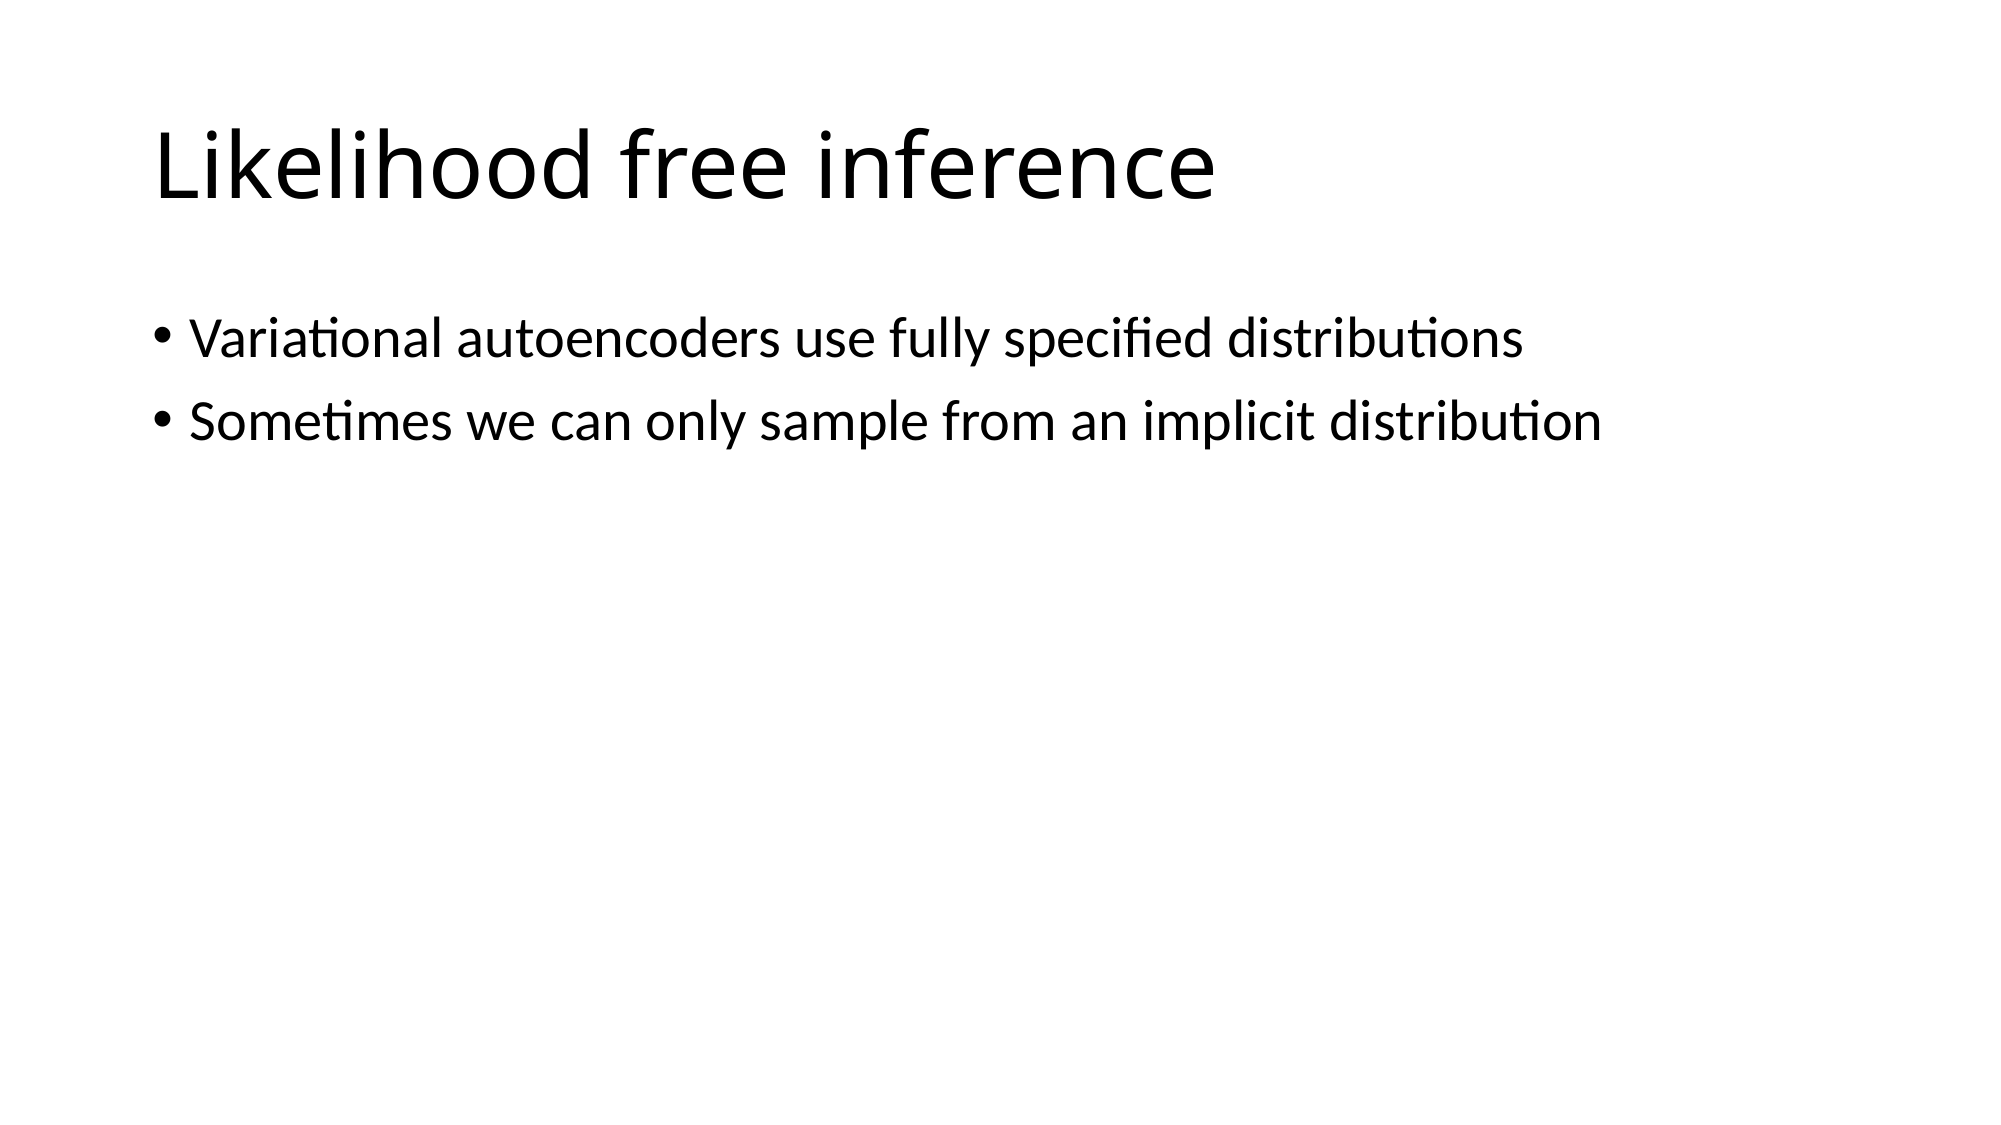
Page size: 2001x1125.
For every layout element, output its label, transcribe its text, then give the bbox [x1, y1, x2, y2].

list Variational autoencoders use fully specified distributions Sometimes we can only sample from an implicit distribution [137, 299, 1863, 1014]
title Likelihood free inference [137, 59, 1863, 278]
